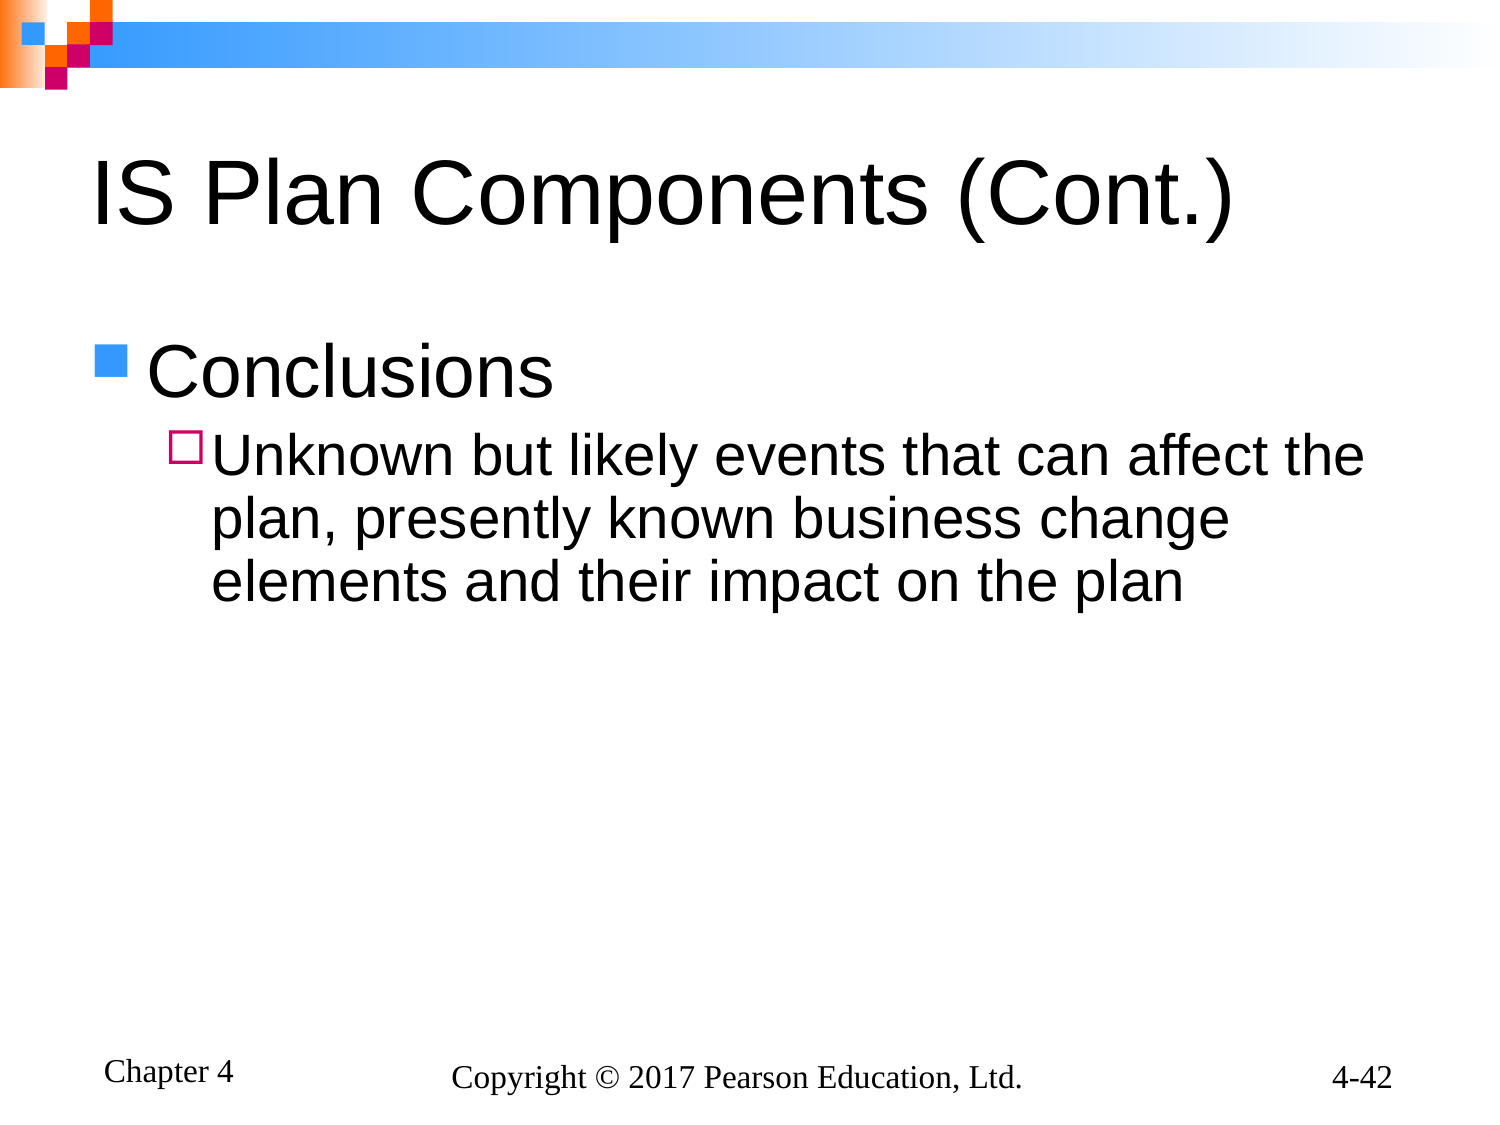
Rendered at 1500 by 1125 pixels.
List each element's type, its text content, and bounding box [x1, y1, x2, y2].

title IS Plan Components (Cont.) [75, 75, 1425, 300]
list Conclusions Unknown but likely events that can affect the plan, presently known business change elements and their impact on the plan [75, 324, 1425, 963]
